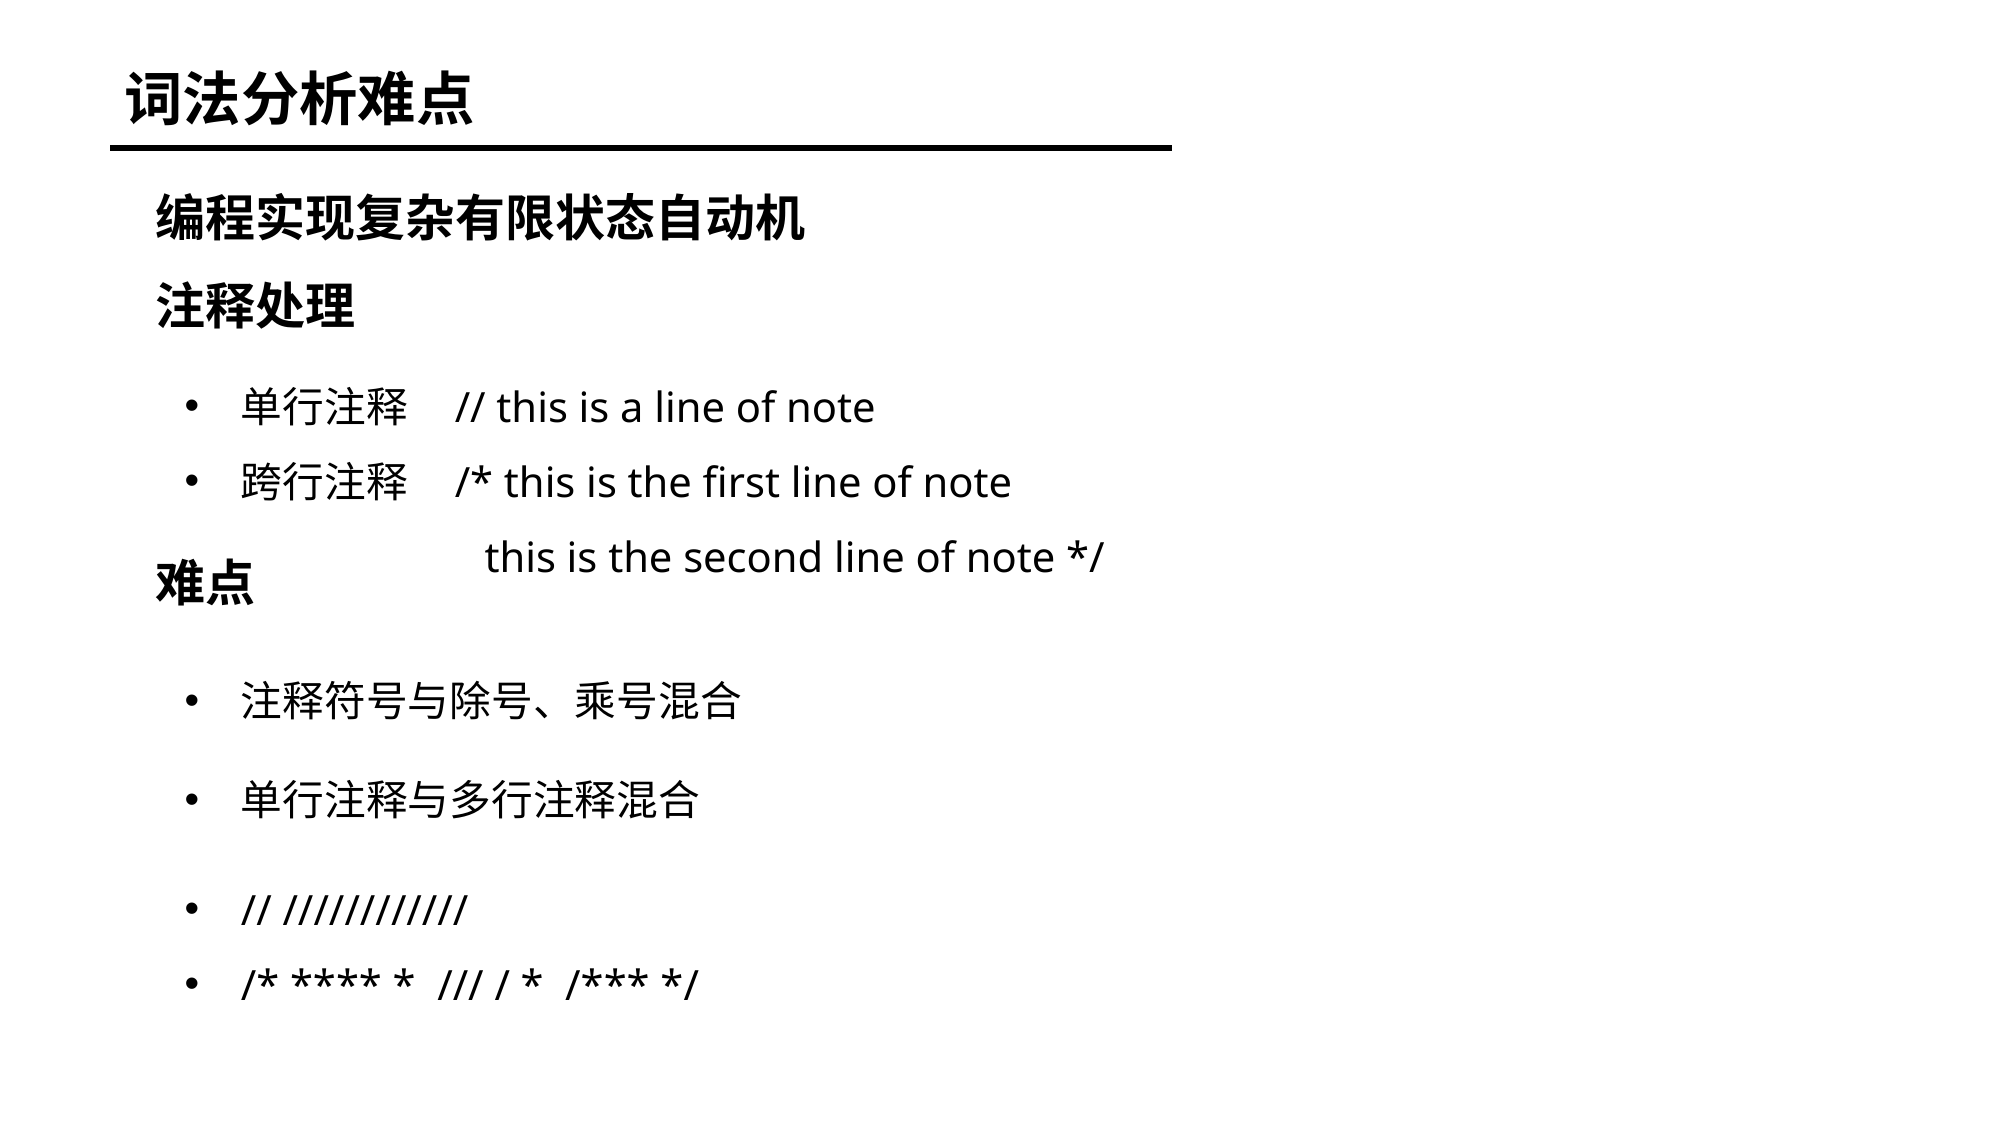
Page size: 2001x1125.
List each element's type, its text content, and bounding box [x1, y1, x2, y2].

text_box 词法分析难点 [109, 63, 1890, 168]
text_box 单行注释 // this is a line of note 跨行注释 /* this is the first line of note this is the second line of note */ [169, 348, 1199, 608]
text_box 注释处理 [140, 274, 802, 349]
text_box 单行注释与多行注释混合 [169, 741, 1147, 851]
text_box 难点 [140, 550, 802, 625]
text_box 注释符号与除号、乘号混合 [169, 642, 1147, 741]
text_box // //////////// /* **** * /// / * /*** */ [169, 851, 719, 1048]
text_box 编程实现复杂有限状态自动机 [140, 186, 952, 260]
